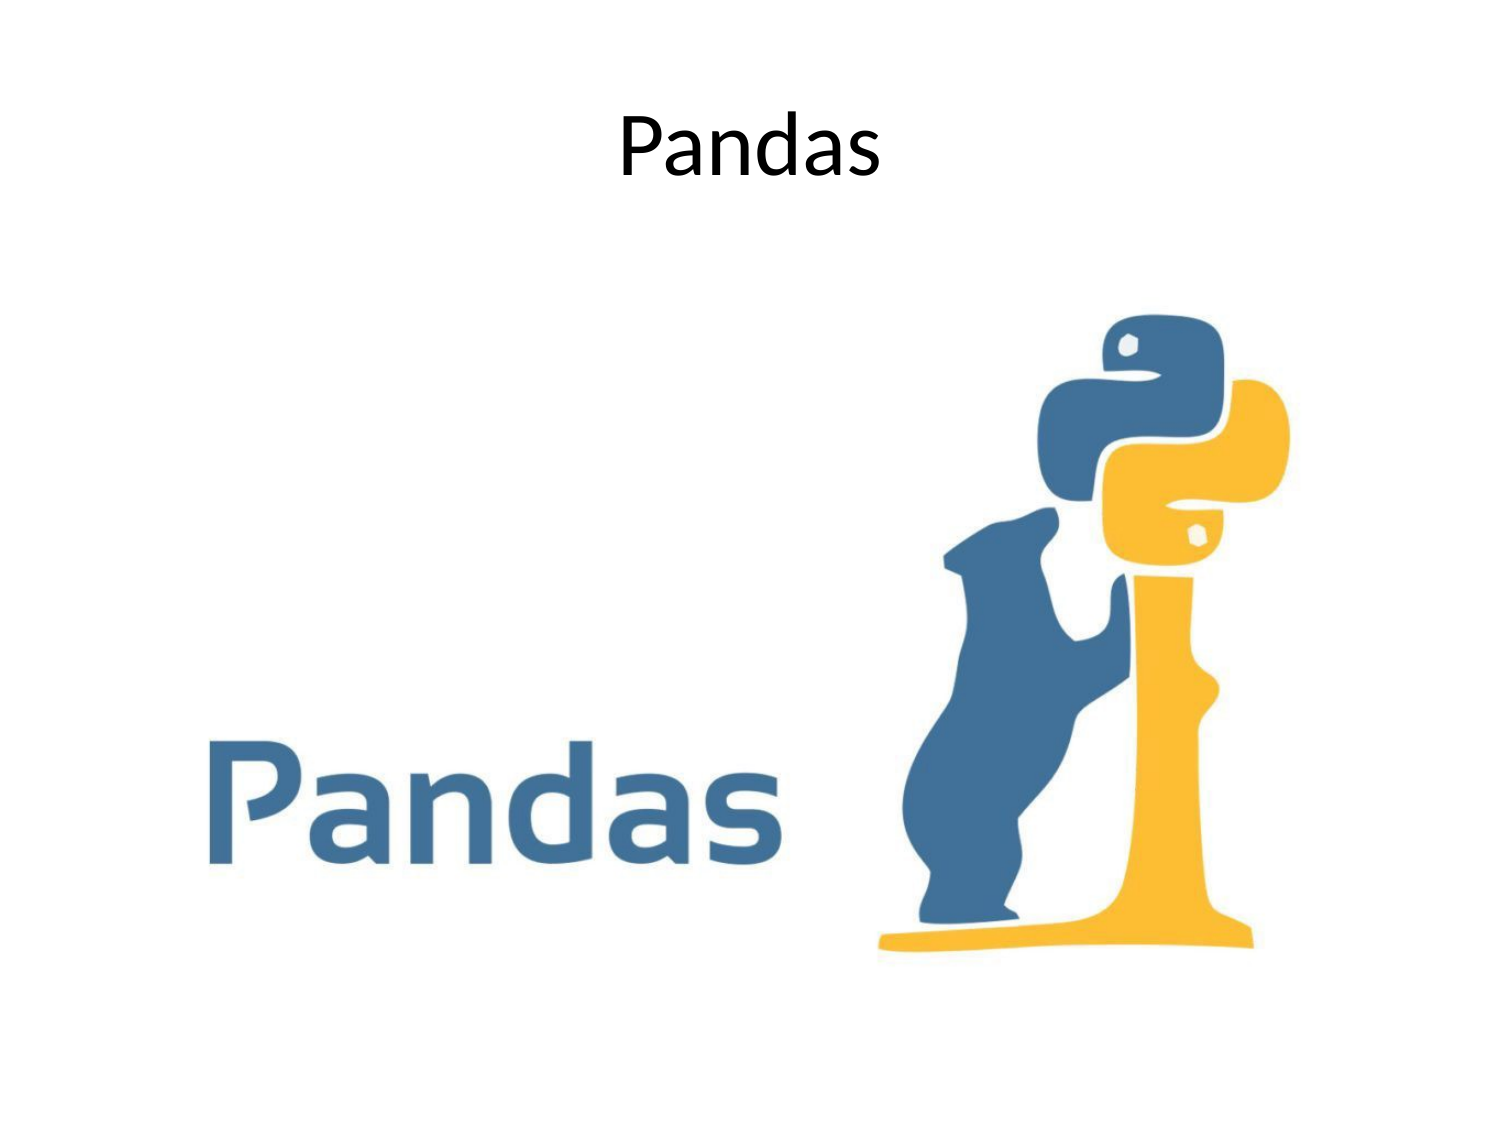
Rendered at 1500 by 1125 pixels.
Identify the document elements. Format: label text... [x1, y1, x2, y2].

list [155, 262, 1345, 1006]
title Pandas [75, 45, 1425, 233]
